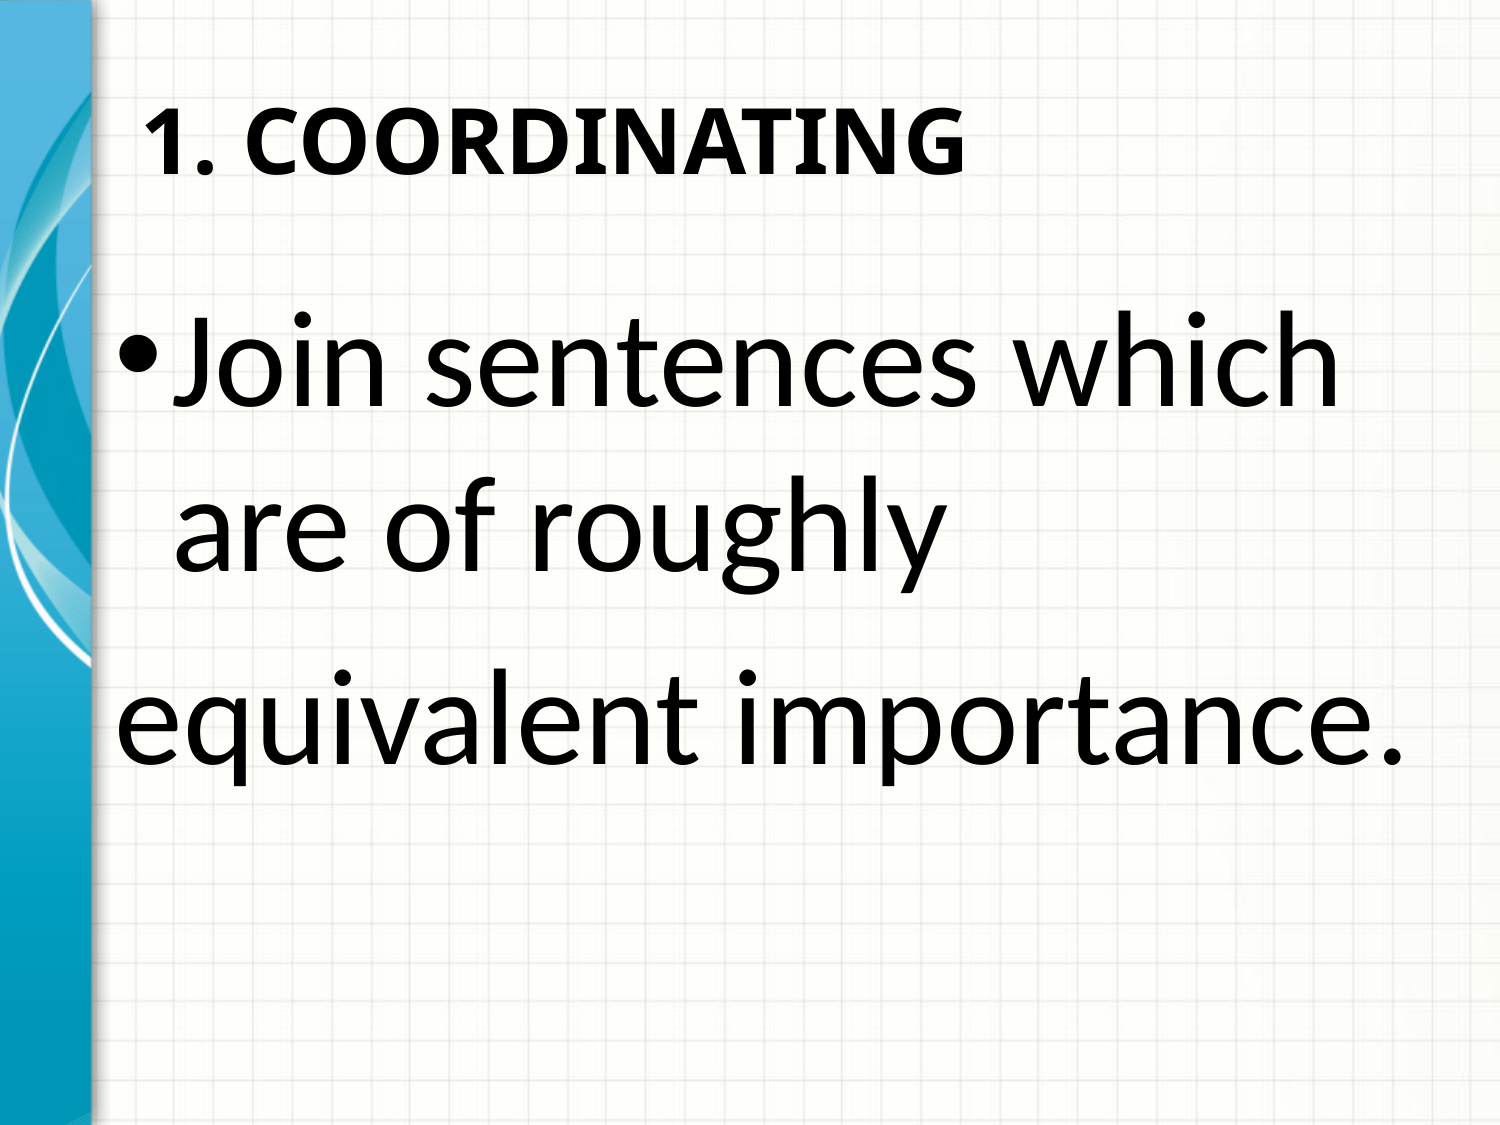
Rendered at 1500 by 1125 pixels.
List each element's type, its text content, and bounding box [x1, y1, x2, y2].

list Join sentences which are of roughly equivalent importance. [99, 261, 1450, 967]
picture [0, 0, 1500, 1125]
title 1. COORDINATING [125, 44, 1450, 232]
